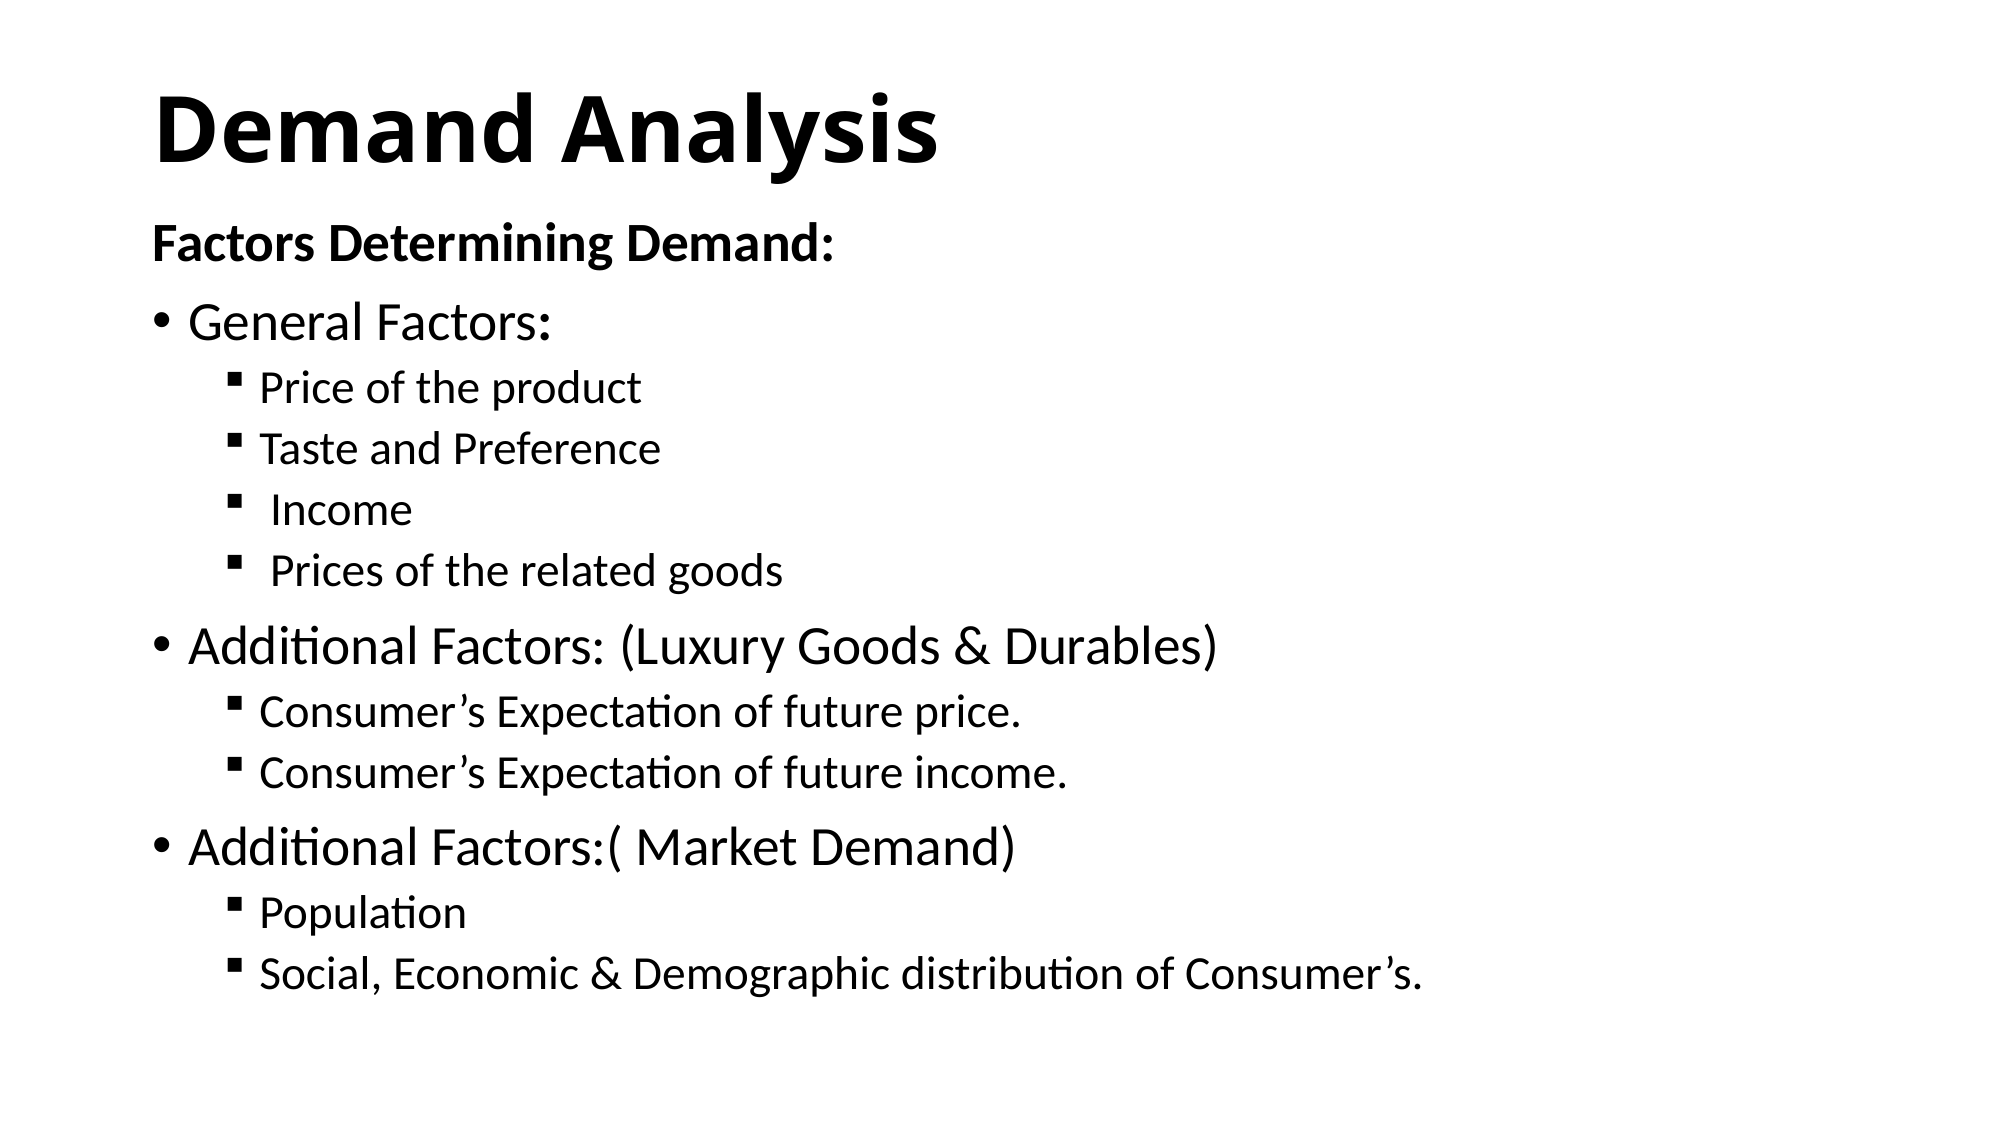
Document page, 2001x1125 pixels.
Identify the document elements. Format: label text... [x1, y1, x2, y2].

list Factors Determining Demand: General Factors: Price of the product Taste and Preference Income Prices of the related goods Additional Factors: (Luxury Goods & Durables) Consumer’s Expectation of future price. Consumer’s Expectation of future income. Additional Factors:( Market Demand) Population Social, Economic & Demographic distribution of Consumer’s. [137, 205, 1863, 1014]
title Demand Analysis [137, 59, 1863, 205]
